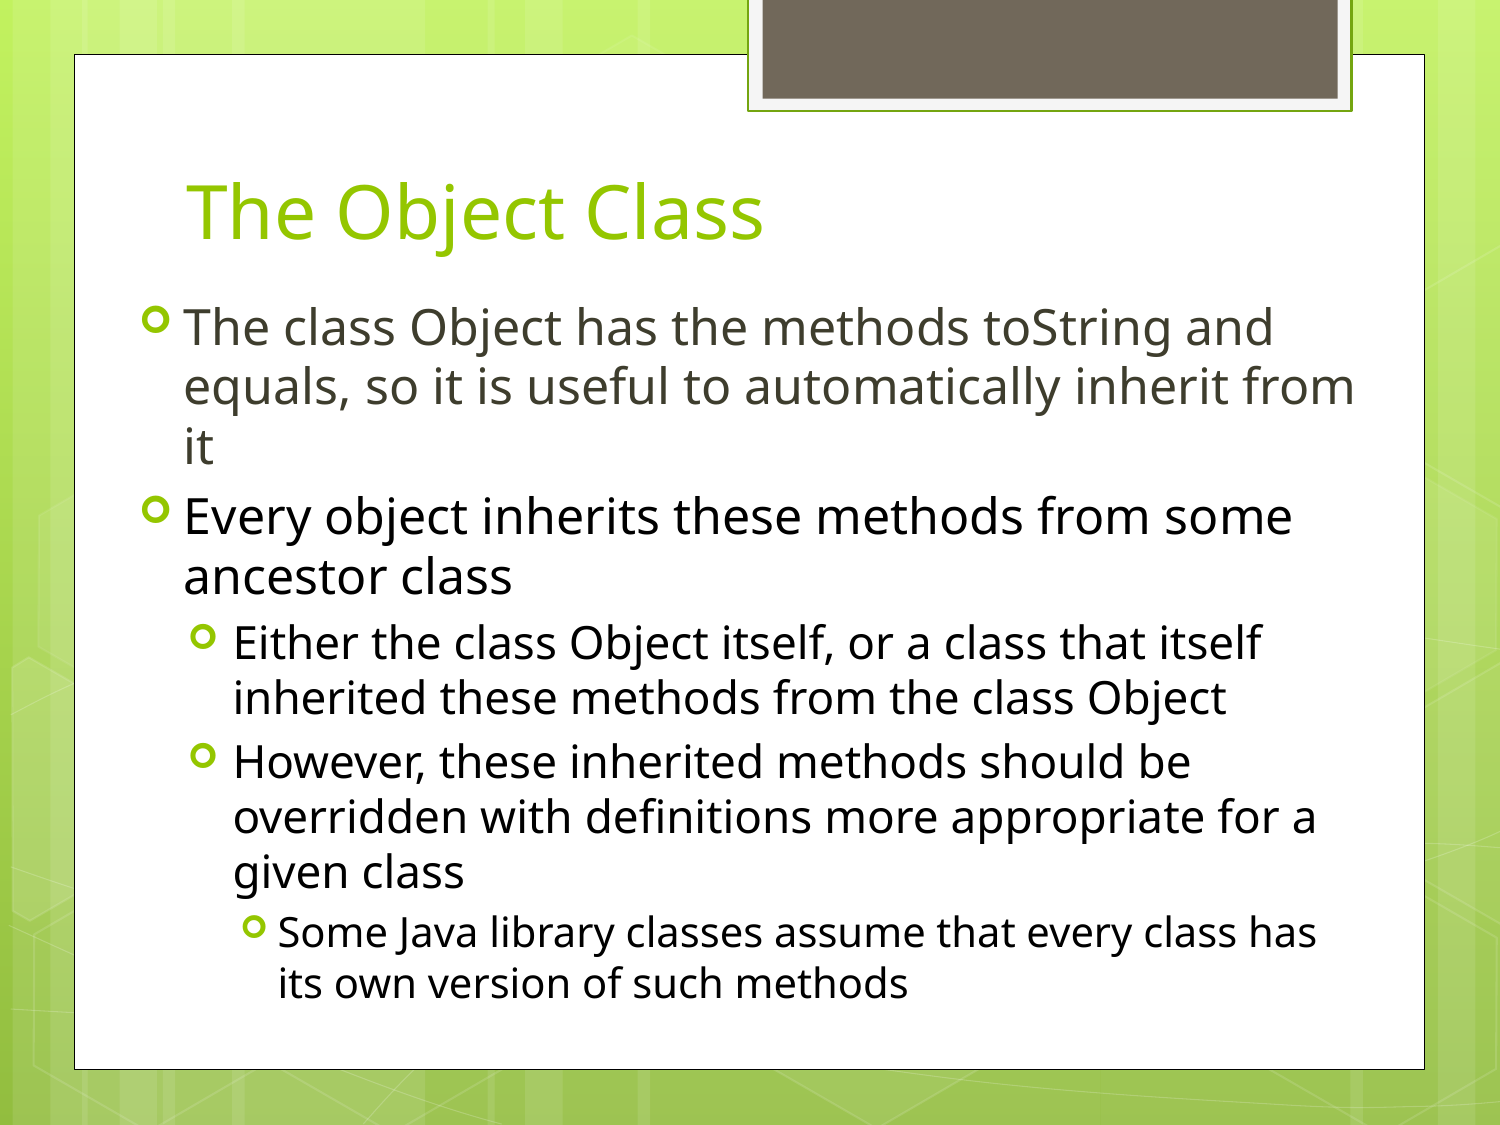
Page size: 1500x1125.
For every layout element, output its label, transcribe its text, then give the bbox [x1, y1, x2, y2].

title The Object Class [171, 75, 1324, 263]
list The class Object has the methods toString and equals, so it is useful to automatically inherit from it Every object inherits these methods from some ancestor class Either the class Object itself, or a class that itself inherited these methods from the class Object However, these inherited methods should be overridden with definitions more appropriate for a given class Some Java library classes assume that every class has its own version of such methods [112, 287, 1388, 1063]
